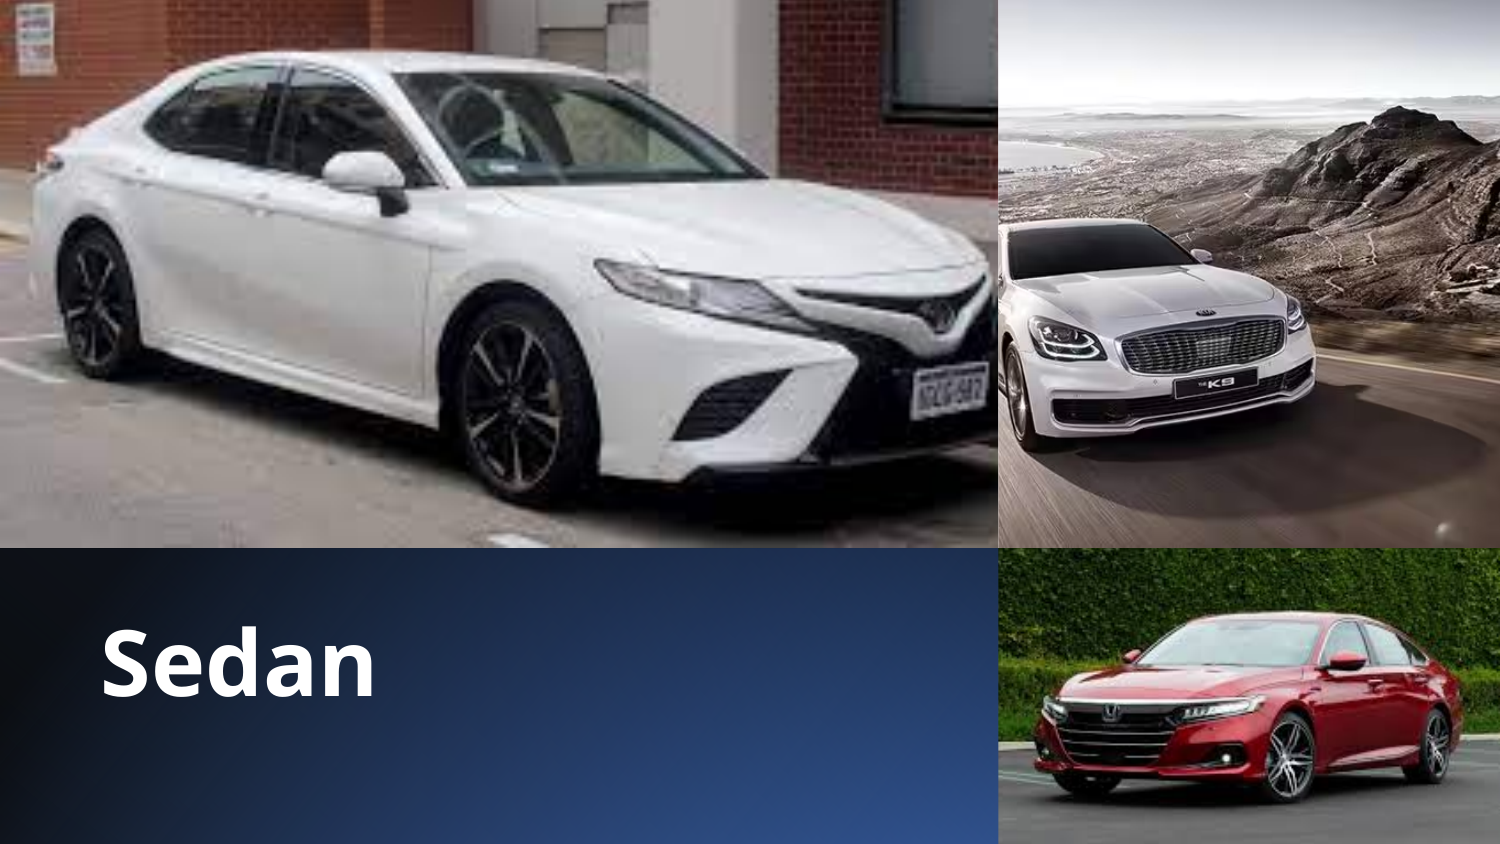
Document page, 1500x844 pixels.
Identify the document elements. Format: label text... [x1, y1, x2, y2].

picture [0, 0, 1500, 844]
title Sedan [85, 586, 931, 724]
text_box [0, 549, 998, 844]
